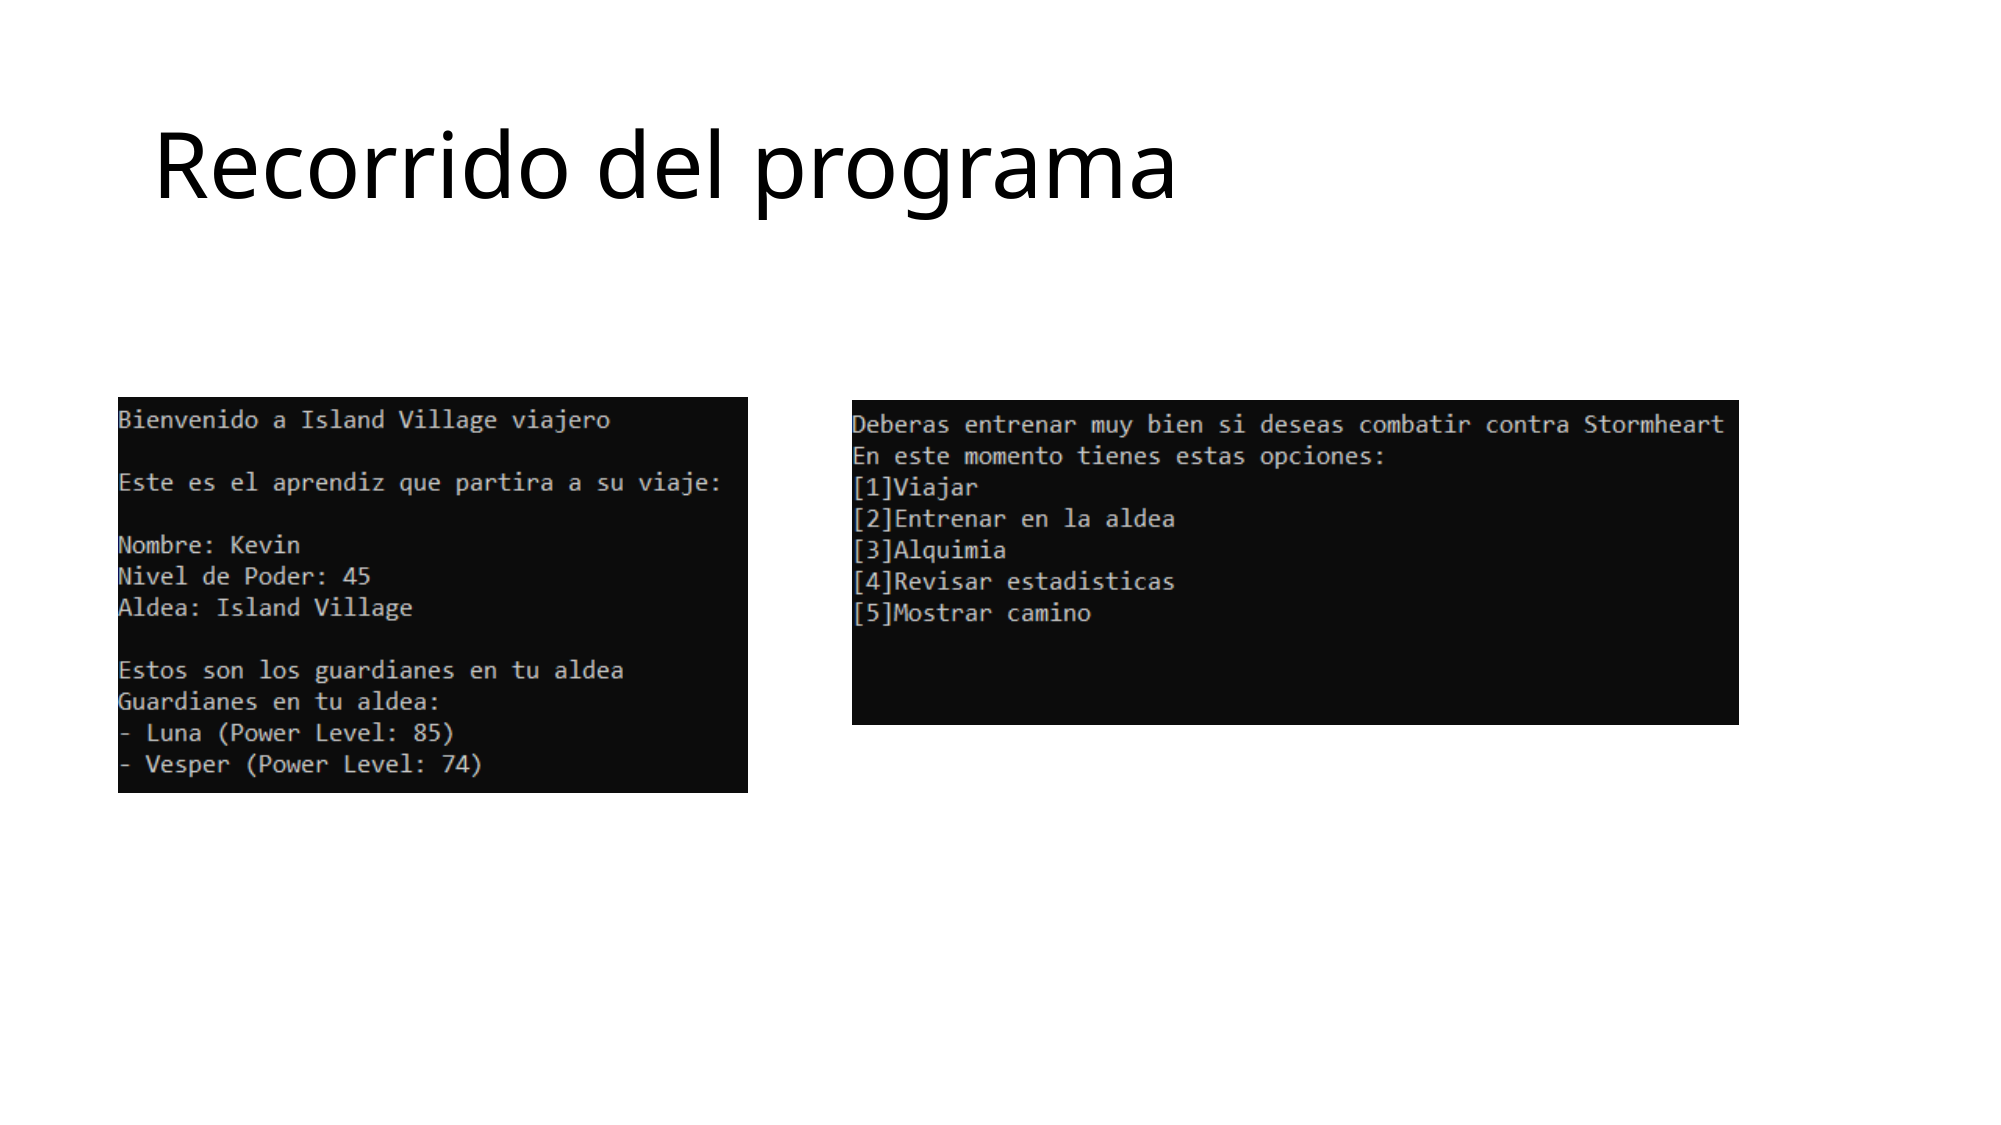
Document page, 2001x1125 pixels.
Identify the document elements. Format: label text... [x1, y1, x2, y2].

title Recorrido del programa [137, 59, 1863, 278]
picture [852, 400, 1739, 725]
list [118, 397, 748, 793]
